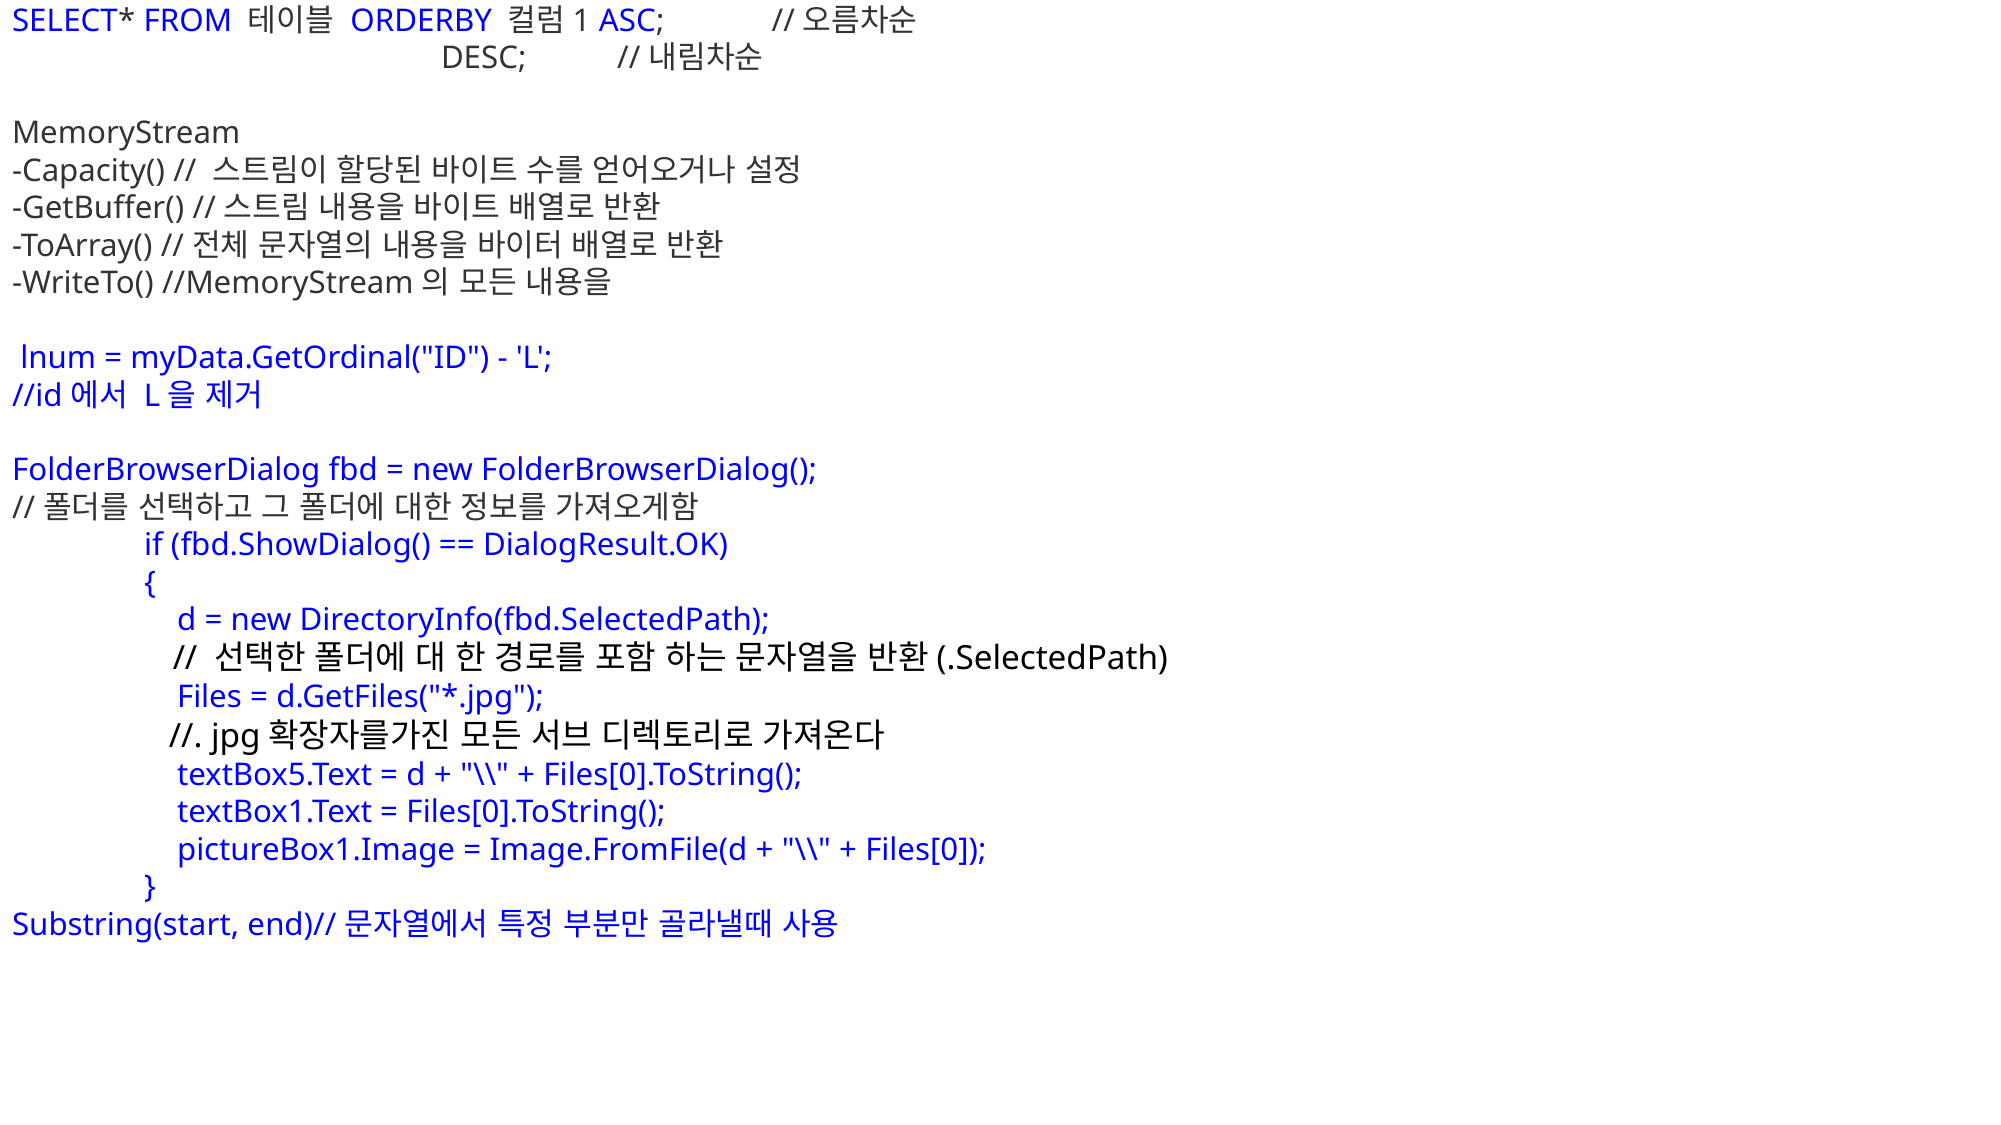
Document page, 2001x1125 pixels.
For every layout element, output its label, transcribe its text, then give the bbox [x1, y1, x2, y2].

text_box SELECT* FROM 테이블 ORDERBY 컬럼1 ASC; //오름차순 DESC; //내림차순 MemoryStream -Capacity() // 스트림이 할당된 바이트 수를 얻어오거나 설정 -GetBuffer() //스트림 내용을 바이트 배열로 반환 -ToArray() //전체 문자열의 내용을 바이터 배열로 반환 -WriteTo() //MemoryStream의 모든 내용을 lnum = myData.GetOrdinal("ID") - 'L'; //id에서 L을 제거 FolderBrowserDialog fbd = new FolderBrowserDialog(); //폴더를 선택하고 그 폴더에 대한 정보를 가져오게함 if (fbd.ShowDialog() == DialogResult.OK) { d = new DirectoryInfo(fbd.SelectedPath); // 선택한 폴더에 대 한 경로를 포함 하는 문자열을 반환(.SelectedPath) Files = d.GetFiles("*.jpg"); //. jpg확장자를가진 모든 서브 디렉토리로 가져온다 textBox5.Text = d + "\\" + Files[0].ToString(); textBox1.Text = Files[0].ToString(); pictureBox1.Image = Image.FromFile(d + "\\" + Files[0]); } Substring(start, end)//문자열에서 특정 부분만 골라낼때 사용 [12, 0, 2000, 1099]
